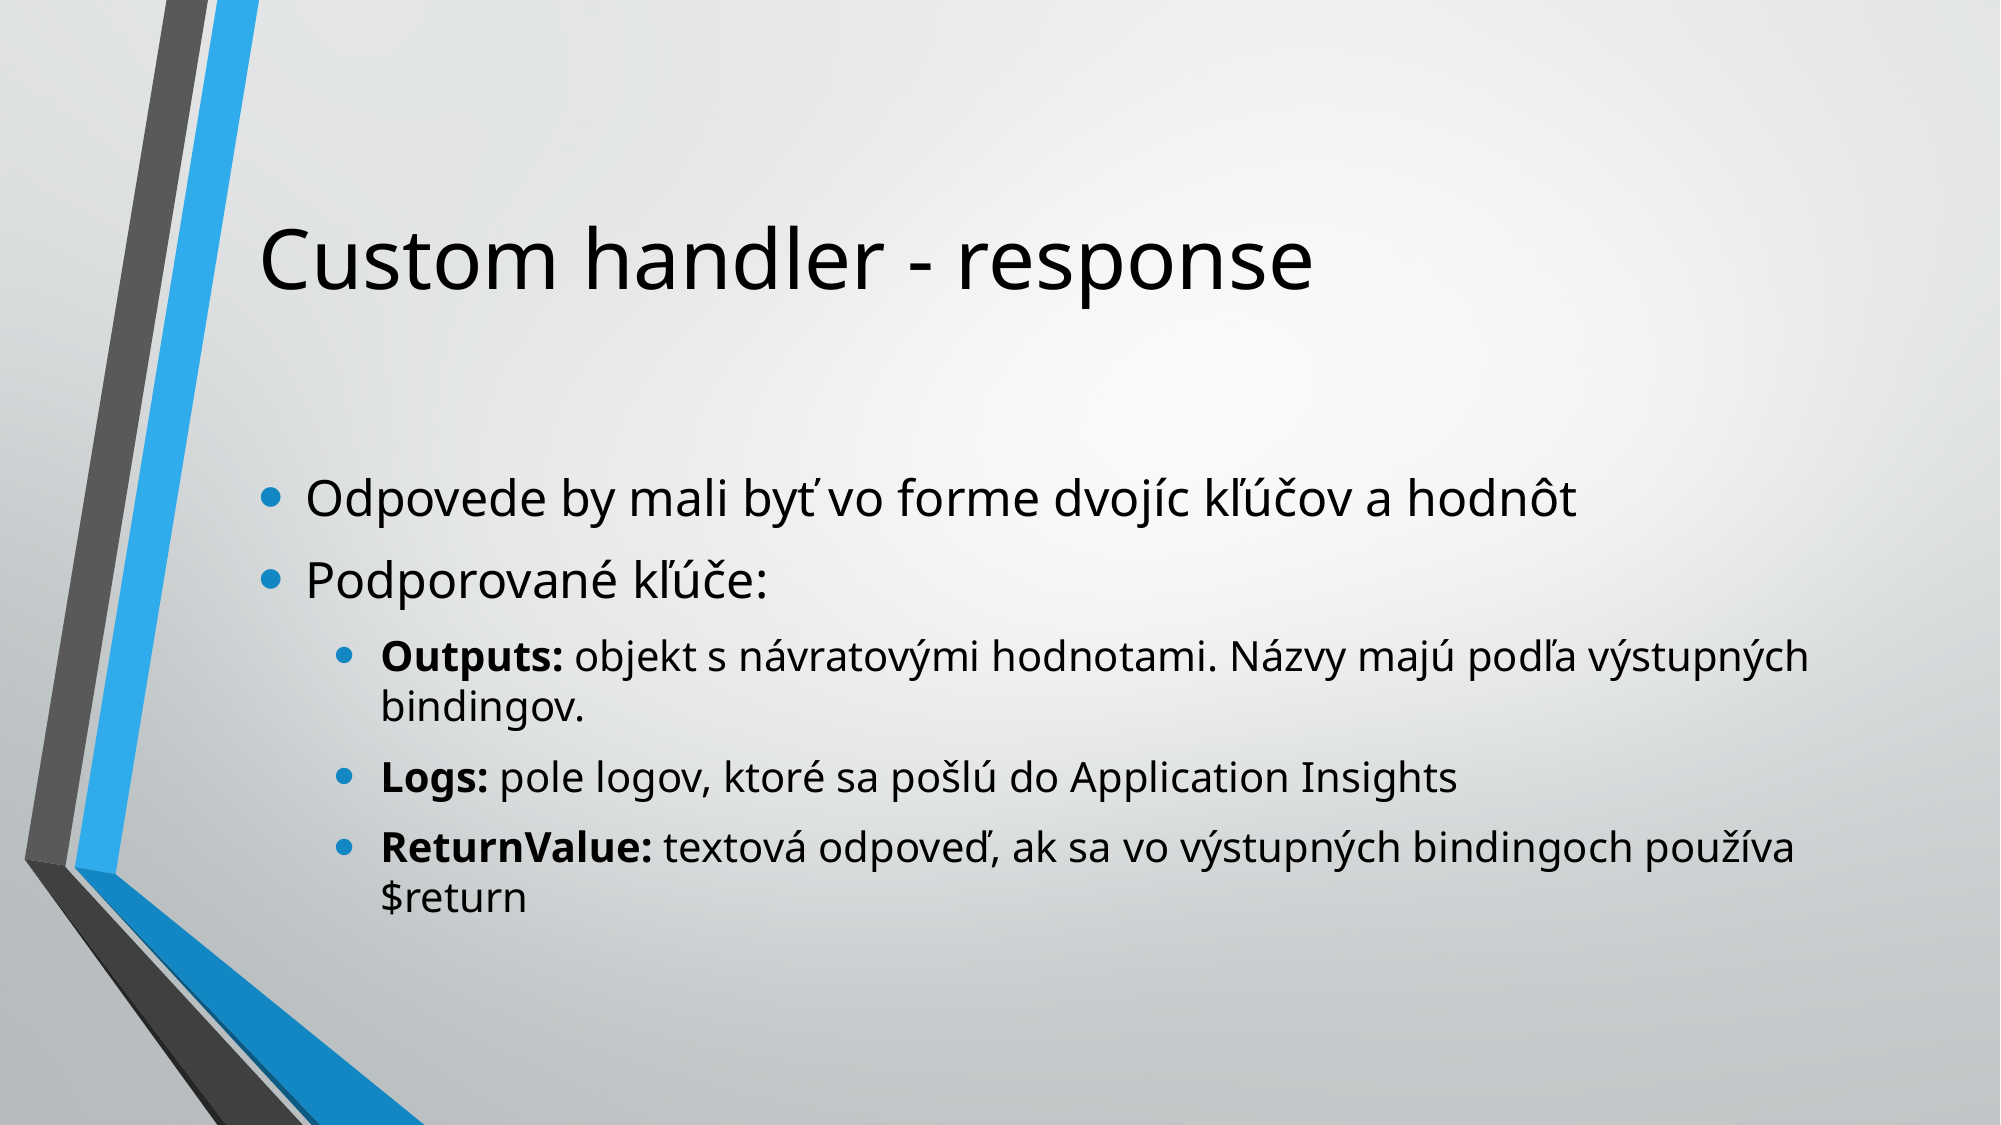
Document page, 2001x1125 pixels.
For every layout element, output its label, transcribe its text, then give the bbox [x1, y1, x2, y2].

title Custom handler - response [243, 112, 1887, 400]
list Odpovede by mali byť vo forme dvojíc kľúčov a hodnôt Podporované kľúče: Outputs: objekt s návratovými hodnotami. Názvy majú podľa výstupných bindingov. Logs: pole logov, ktoré sa pošlú do Application Insights ReturnValue: textová odpoveď, ak sa vo výstupných bindingoch používa $return [243, 437, 1887, 950]
